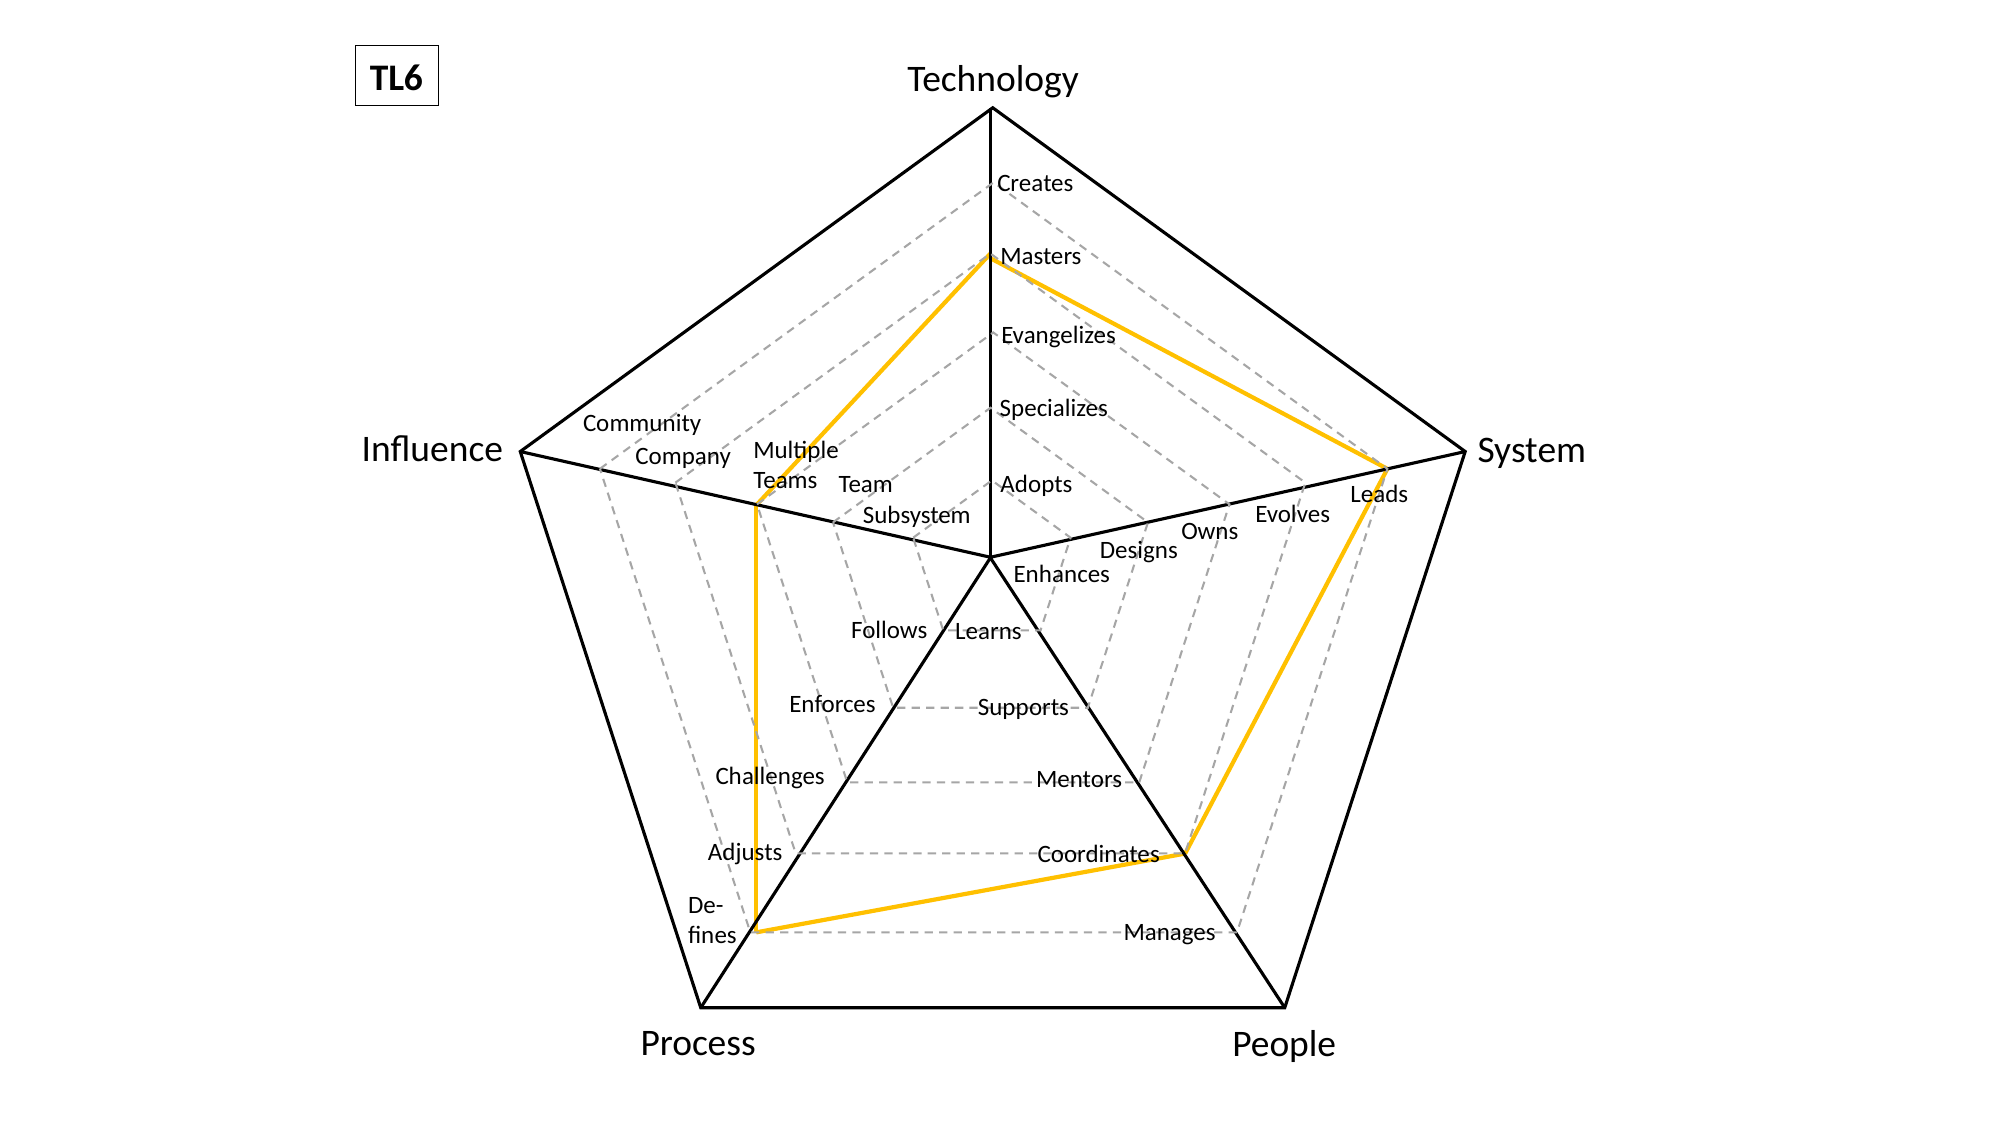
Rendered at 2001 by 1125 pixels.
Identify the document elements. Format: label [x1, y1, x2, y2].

text_box [345, 45, 1602, 1073]
